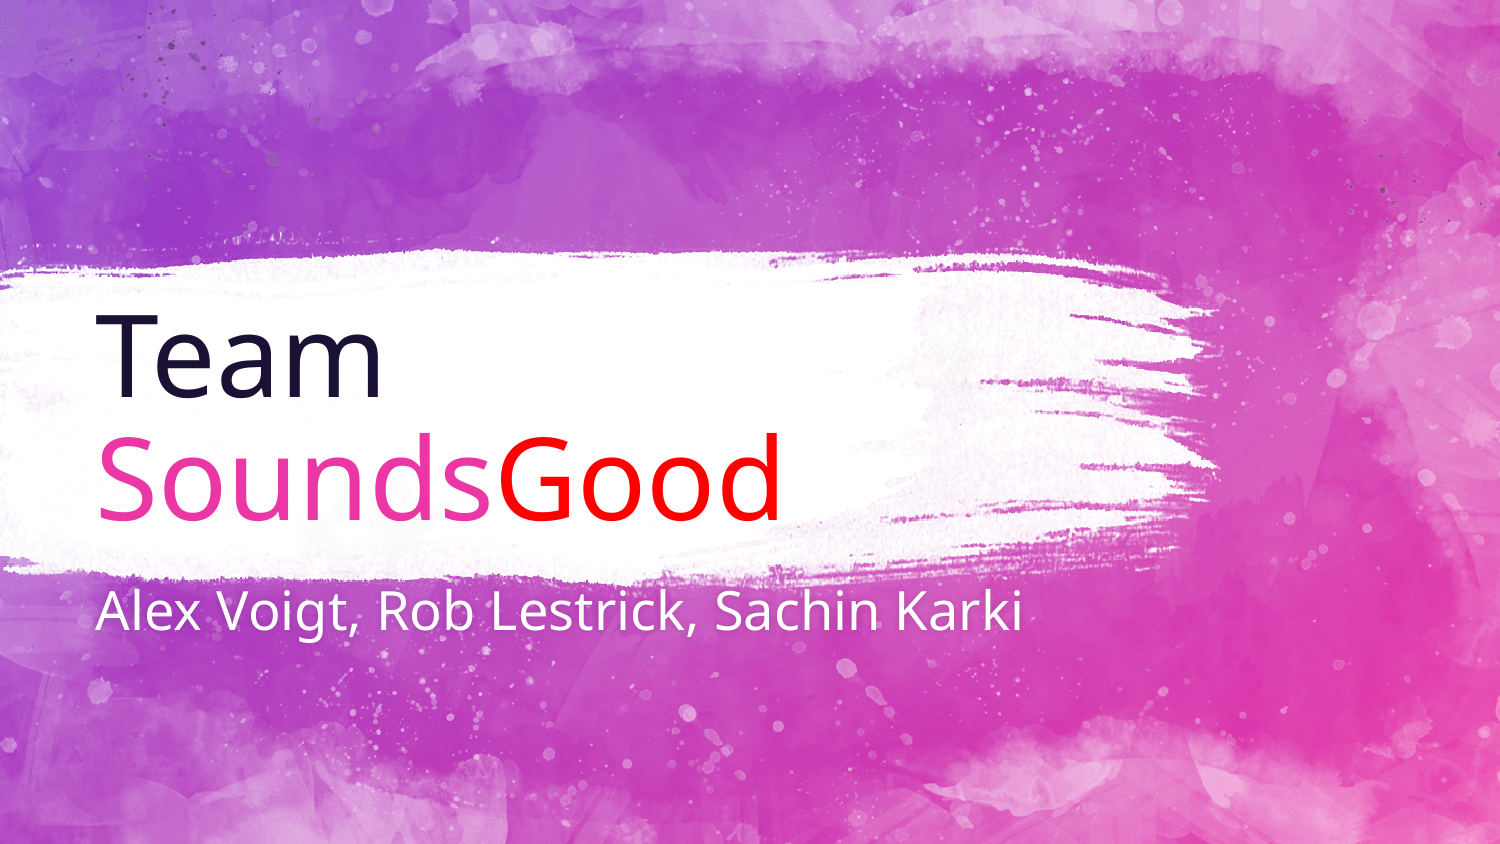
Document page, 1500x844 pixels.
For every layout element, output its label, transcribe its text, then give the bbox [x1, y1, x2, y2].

picture [0, 231, 1222, 612]
title Team SoundsGood [95, 270, 991, 564]
subtitle Alex Voigt, Rob Lestrick, Sachin Karki [95, 566, 1068, 659]
